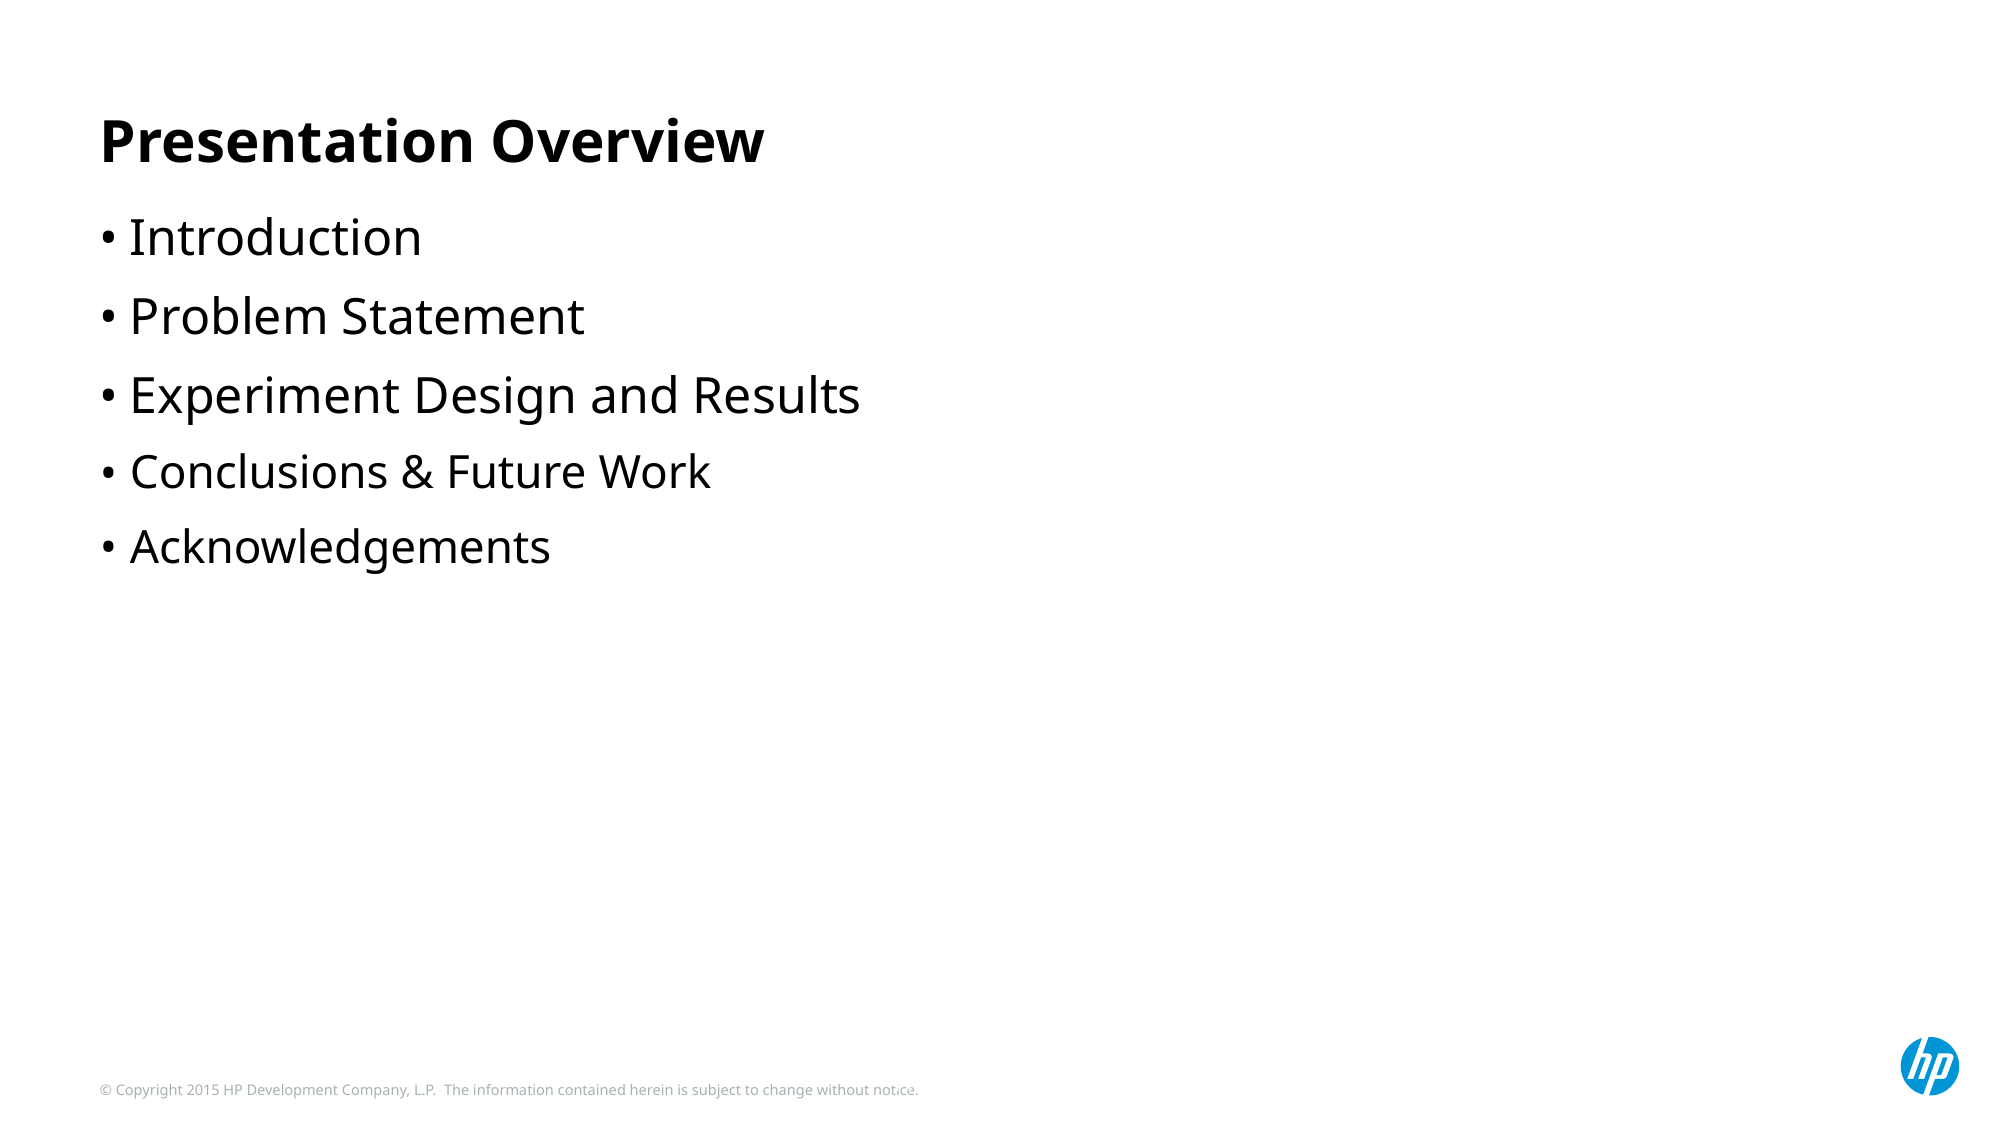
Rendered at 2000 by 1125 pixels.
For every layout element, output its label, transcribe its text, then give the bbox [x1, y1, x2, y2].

title Presentation Overview [99, 50, 1900, 175]
list Introduction Problem Statement Experiment Design and Results Conclusions & Future Work Acknowledgements [99, 212, 1900, 1000]
